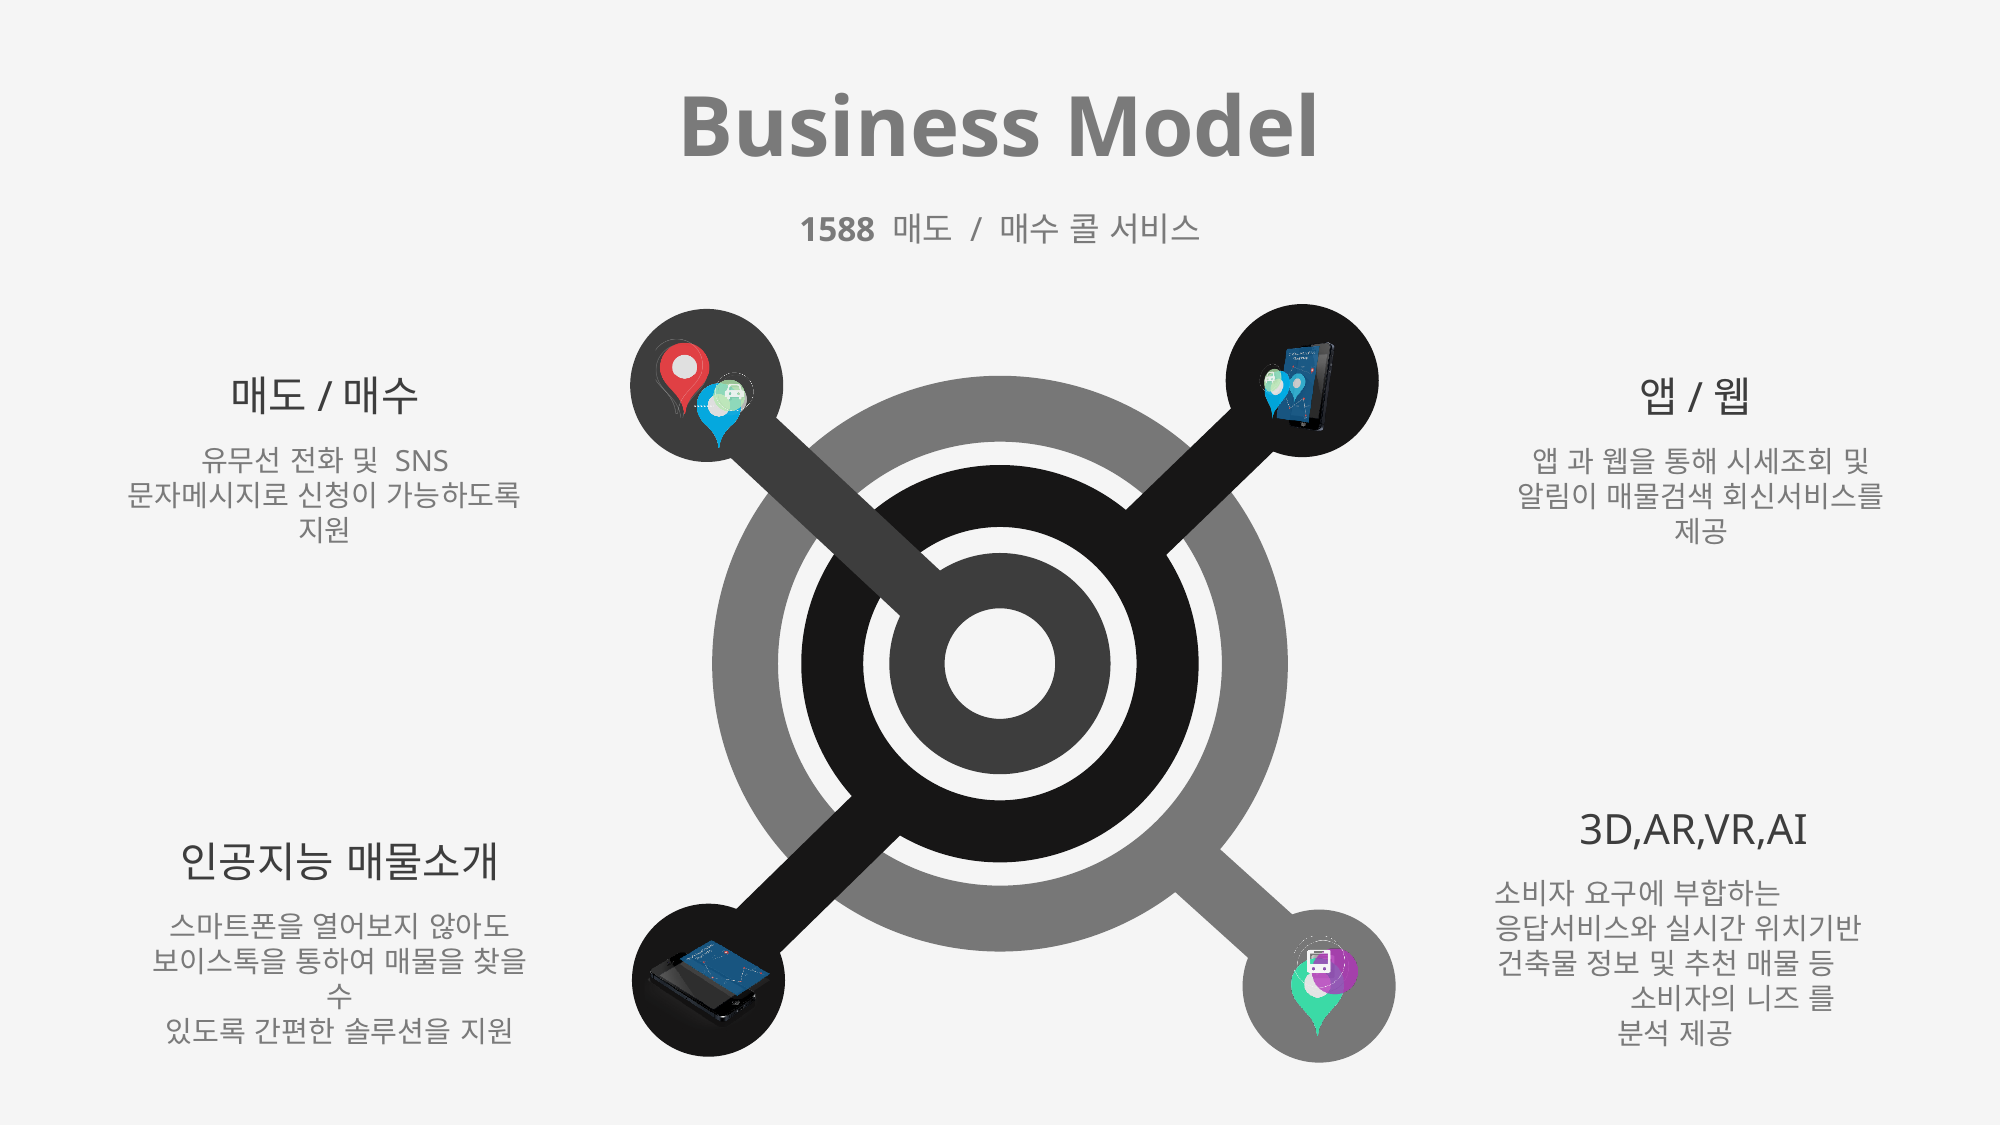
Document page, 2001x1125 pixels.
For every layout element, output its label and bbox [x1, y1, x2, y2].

picture [644, 936, 772, 1033]
picture [1254, 338, 1343, 435]
text_box [0, 0, 2000, 1125]
picture [1286, 932, 1361, 1040]
text_box [1479, 795, 1908, 1025]
text_box [110, 362, 540, 521]
picture [655, 334, 757, 453]
text_box [125, 828, 555, 1023]
text_box [1481, 363, 1922, 522]
